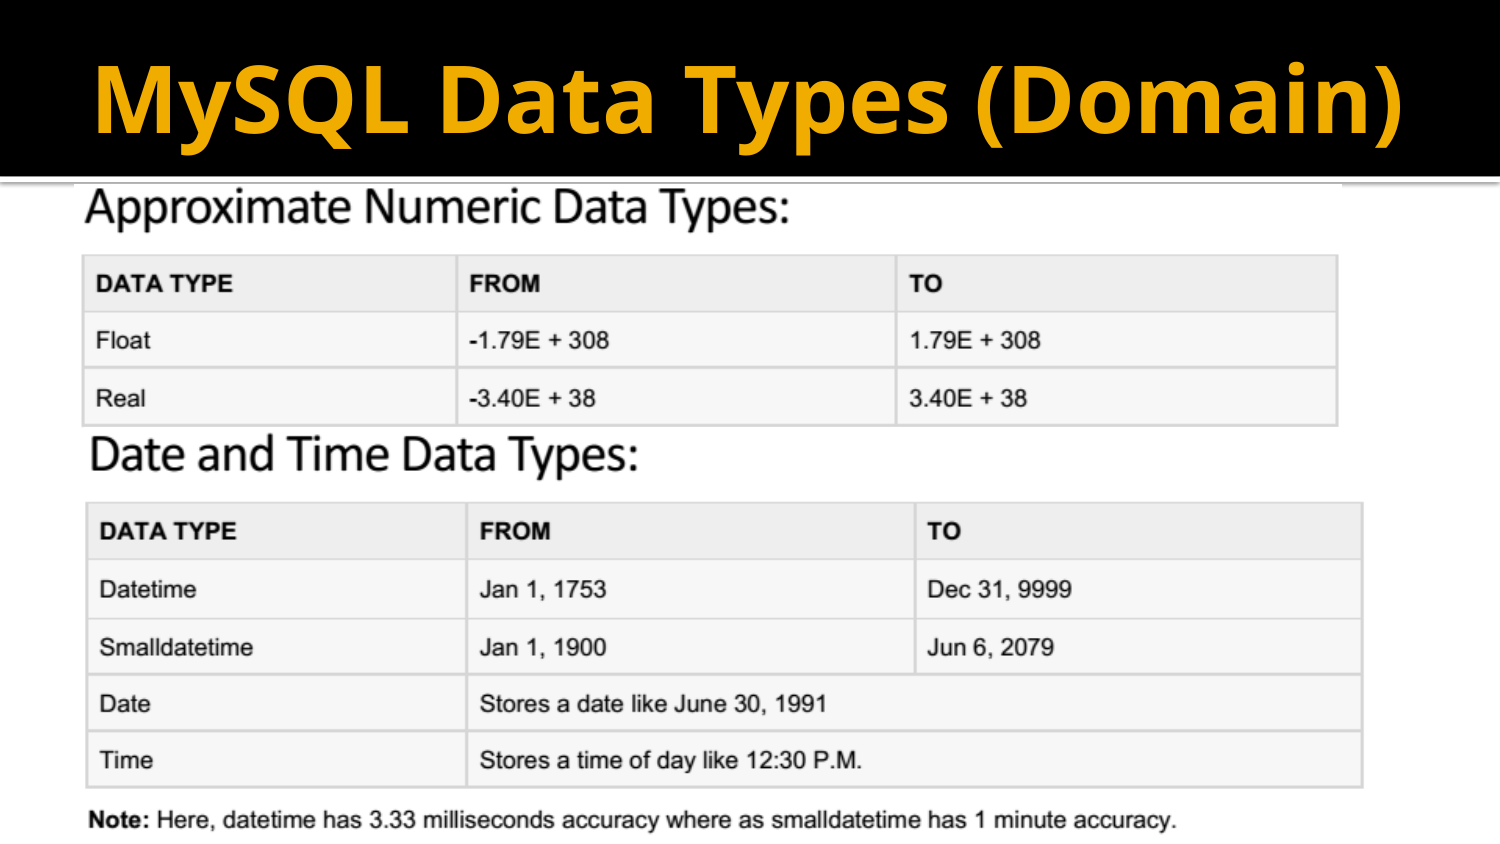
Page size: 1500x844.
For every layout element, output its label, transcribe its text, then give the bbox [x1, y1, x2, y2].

picture [74, 184, 1376, 836]
title MySQL Data Types (Domain) [75, 19, 1425, 174]
